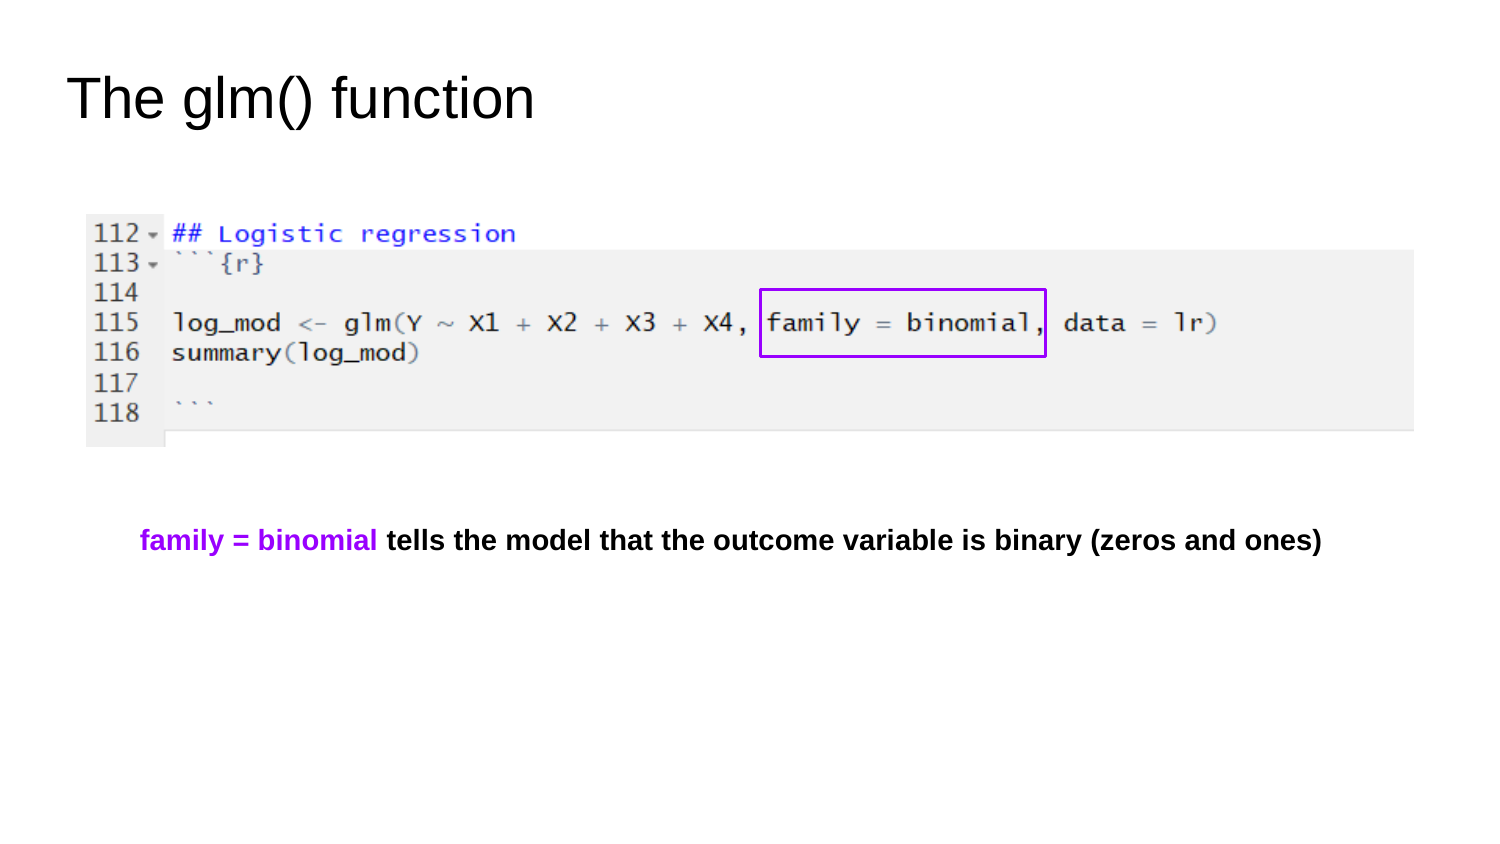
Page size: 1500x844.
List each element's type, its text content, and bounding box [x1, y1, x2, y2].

title The glm() function [51, 45, 1449, 140]
picture [86, 213, 1414, 448]
text_box family = binomial tells the model that the outcome variable is binary (zeros and ones) [124, 506, 1390, 574]
